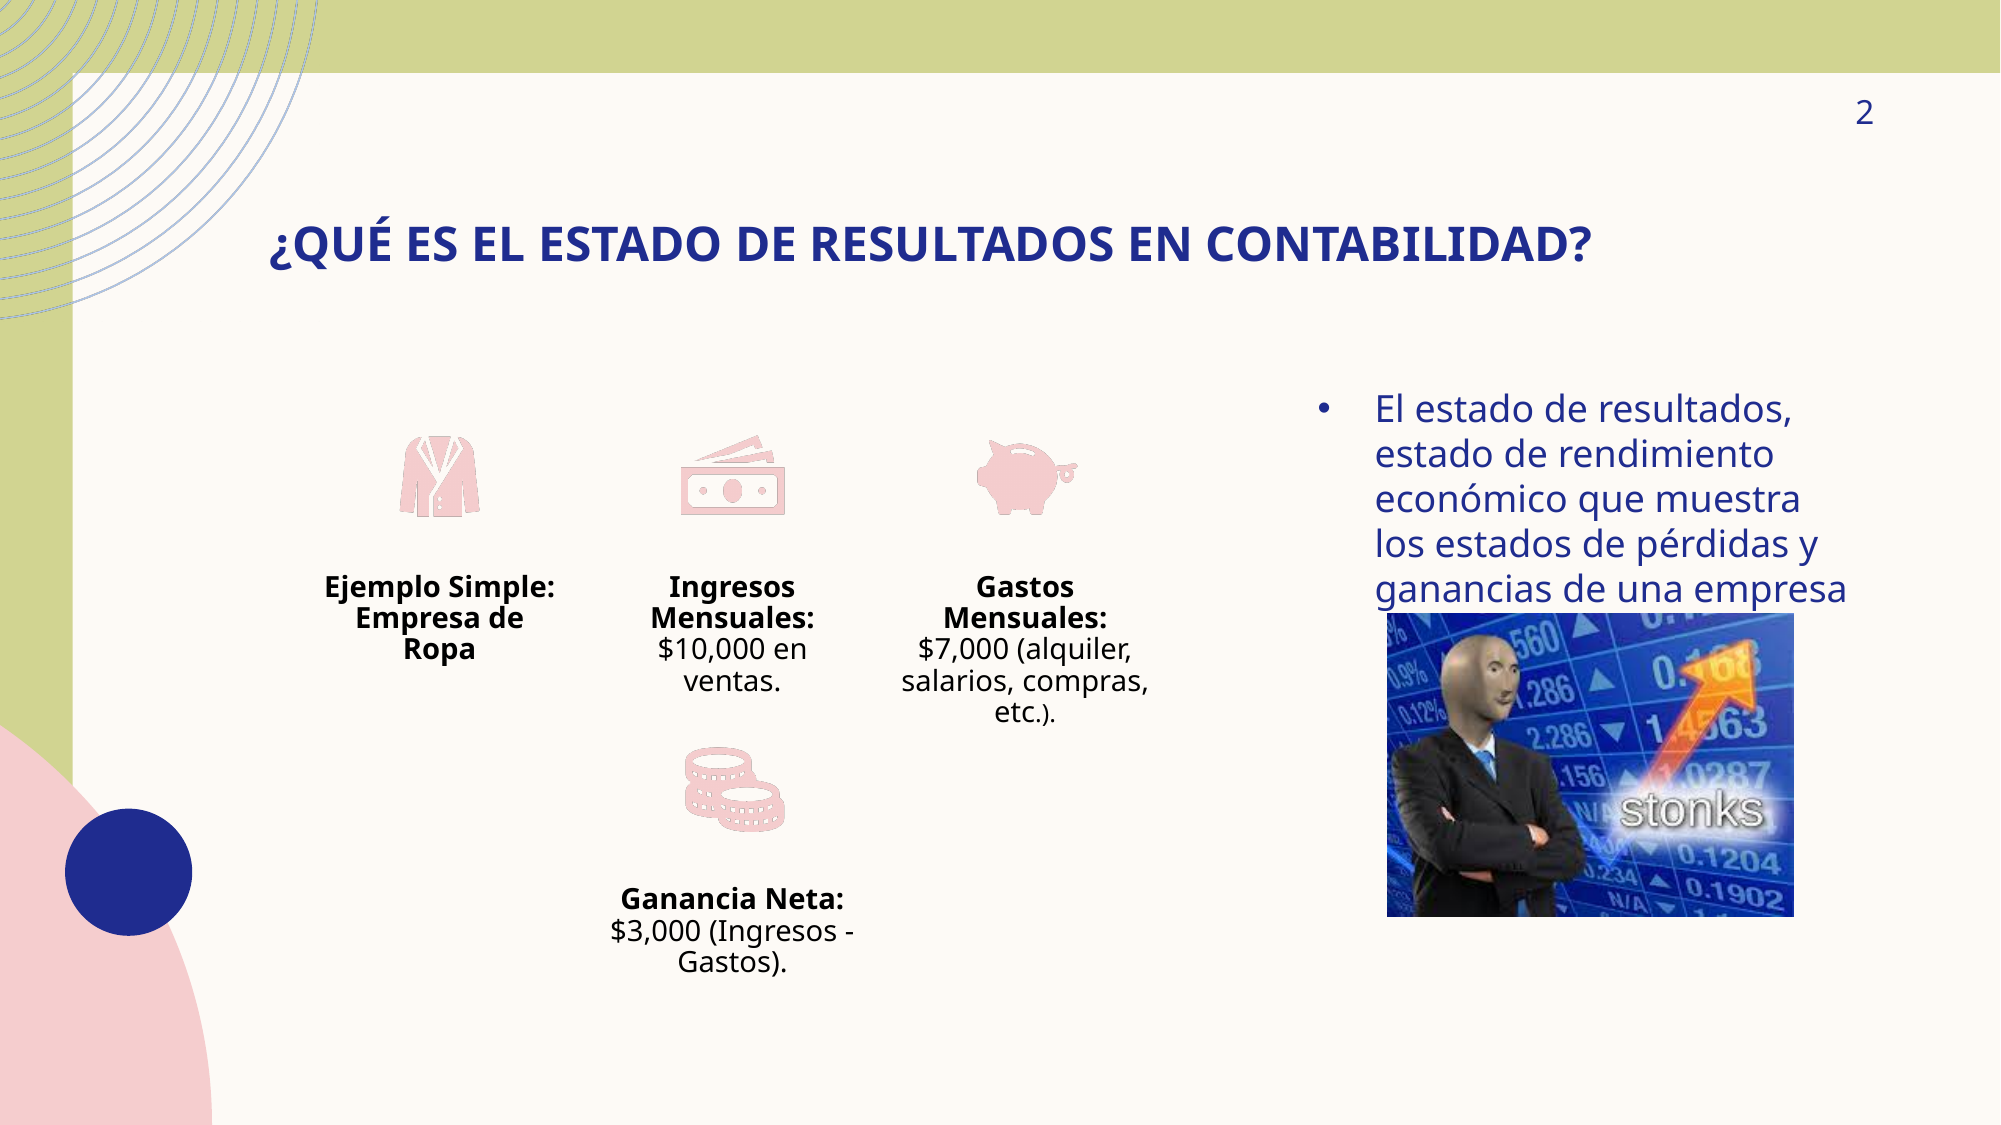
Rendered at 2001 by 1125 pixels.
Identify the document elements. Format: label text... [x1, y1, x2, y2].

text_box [254, 377, 1211, 1028]
list El estado de resultados, estado de rendimiento económico que muestra los estados de pérdidas y ganancias de una empresa [1302, 377, 1875, 1028]
picture [0, 0, 2001, 785]
picture [1387, 613, 1794, 917]
slide_number 2 [1712, 75, 1875, 153]
title ¿Qué es el estado de resultados en contabilidad? [254, 173, 1875, 338]
